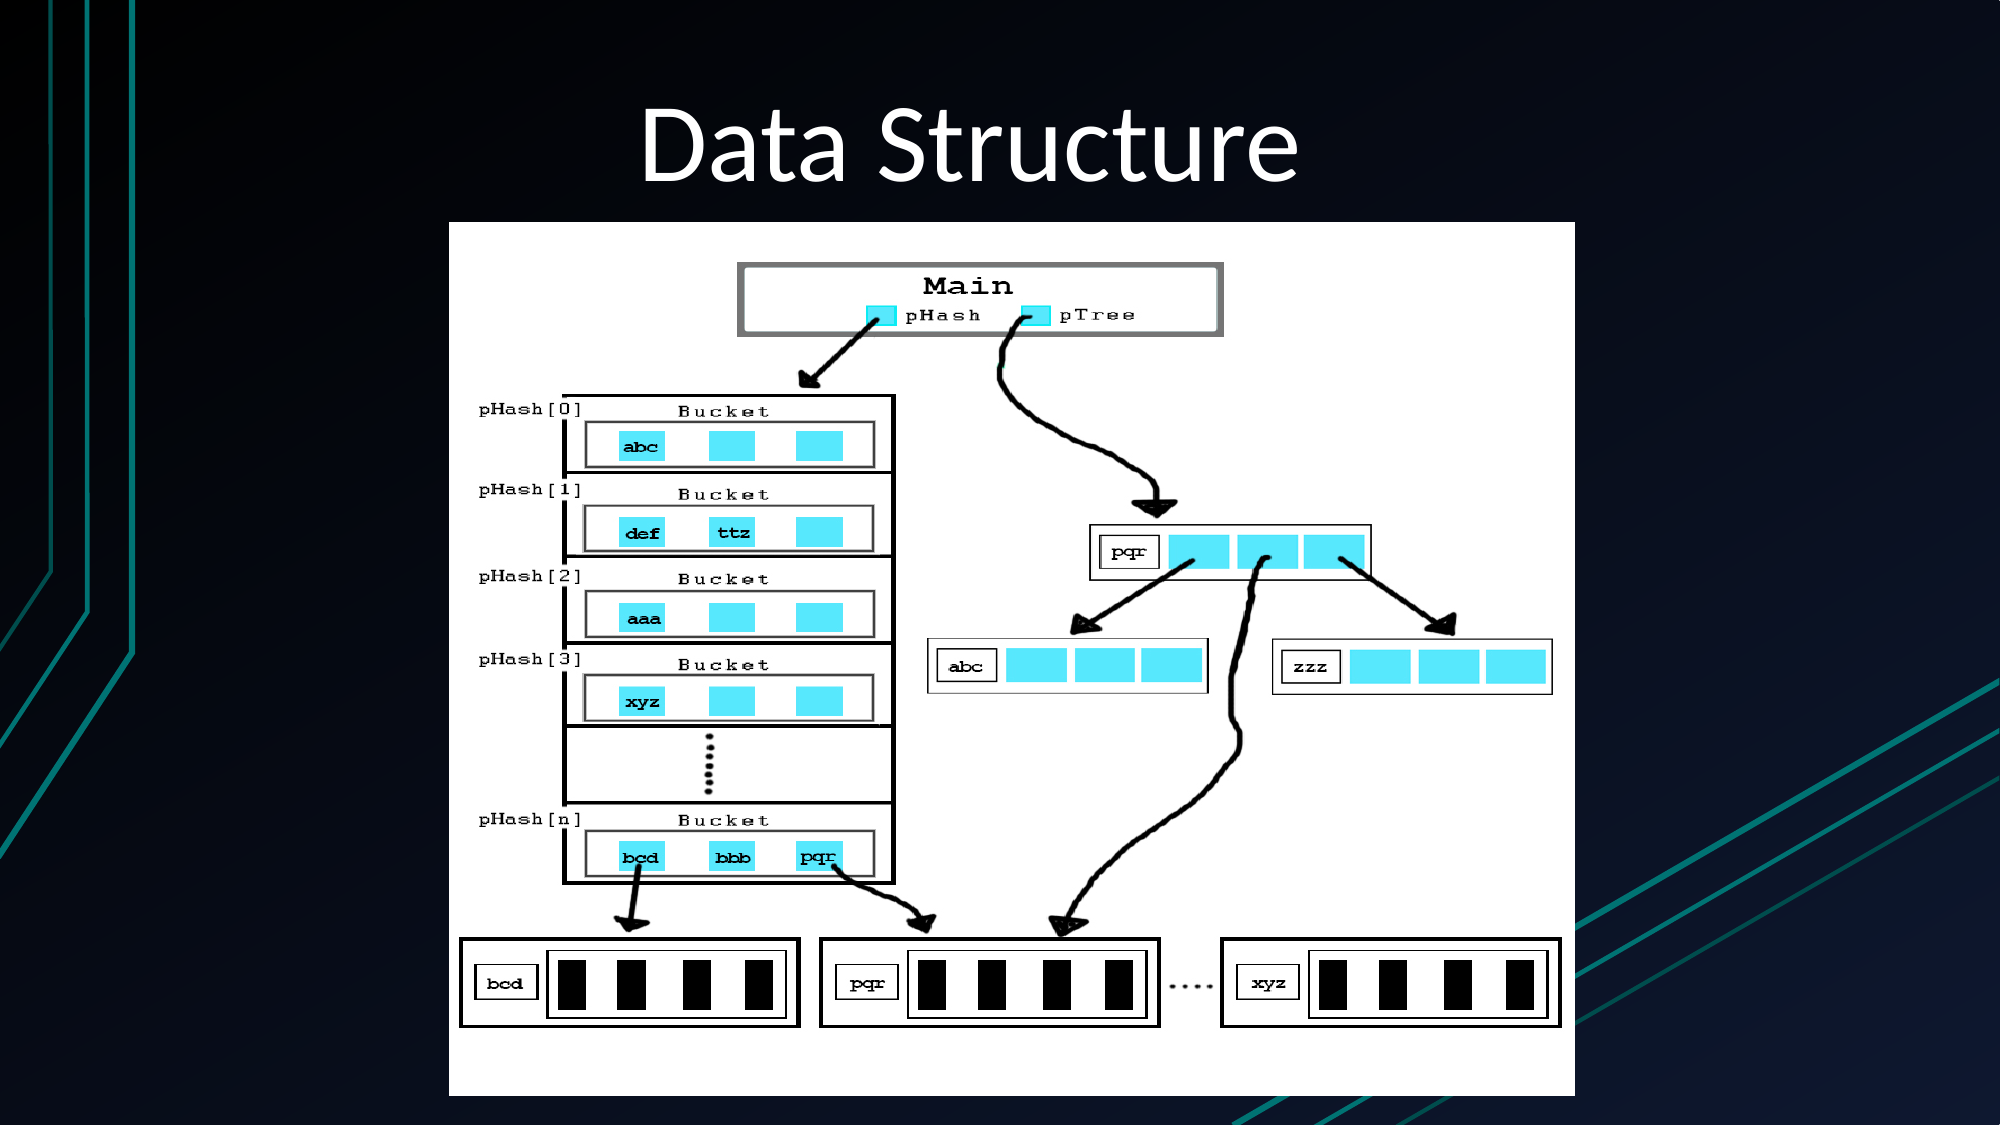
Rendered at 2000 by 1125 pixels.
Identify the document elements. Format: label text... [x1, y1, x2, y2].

title Data Structure [237, 50, 1704, 216]
picture [449, 222, 1575, 1097]
